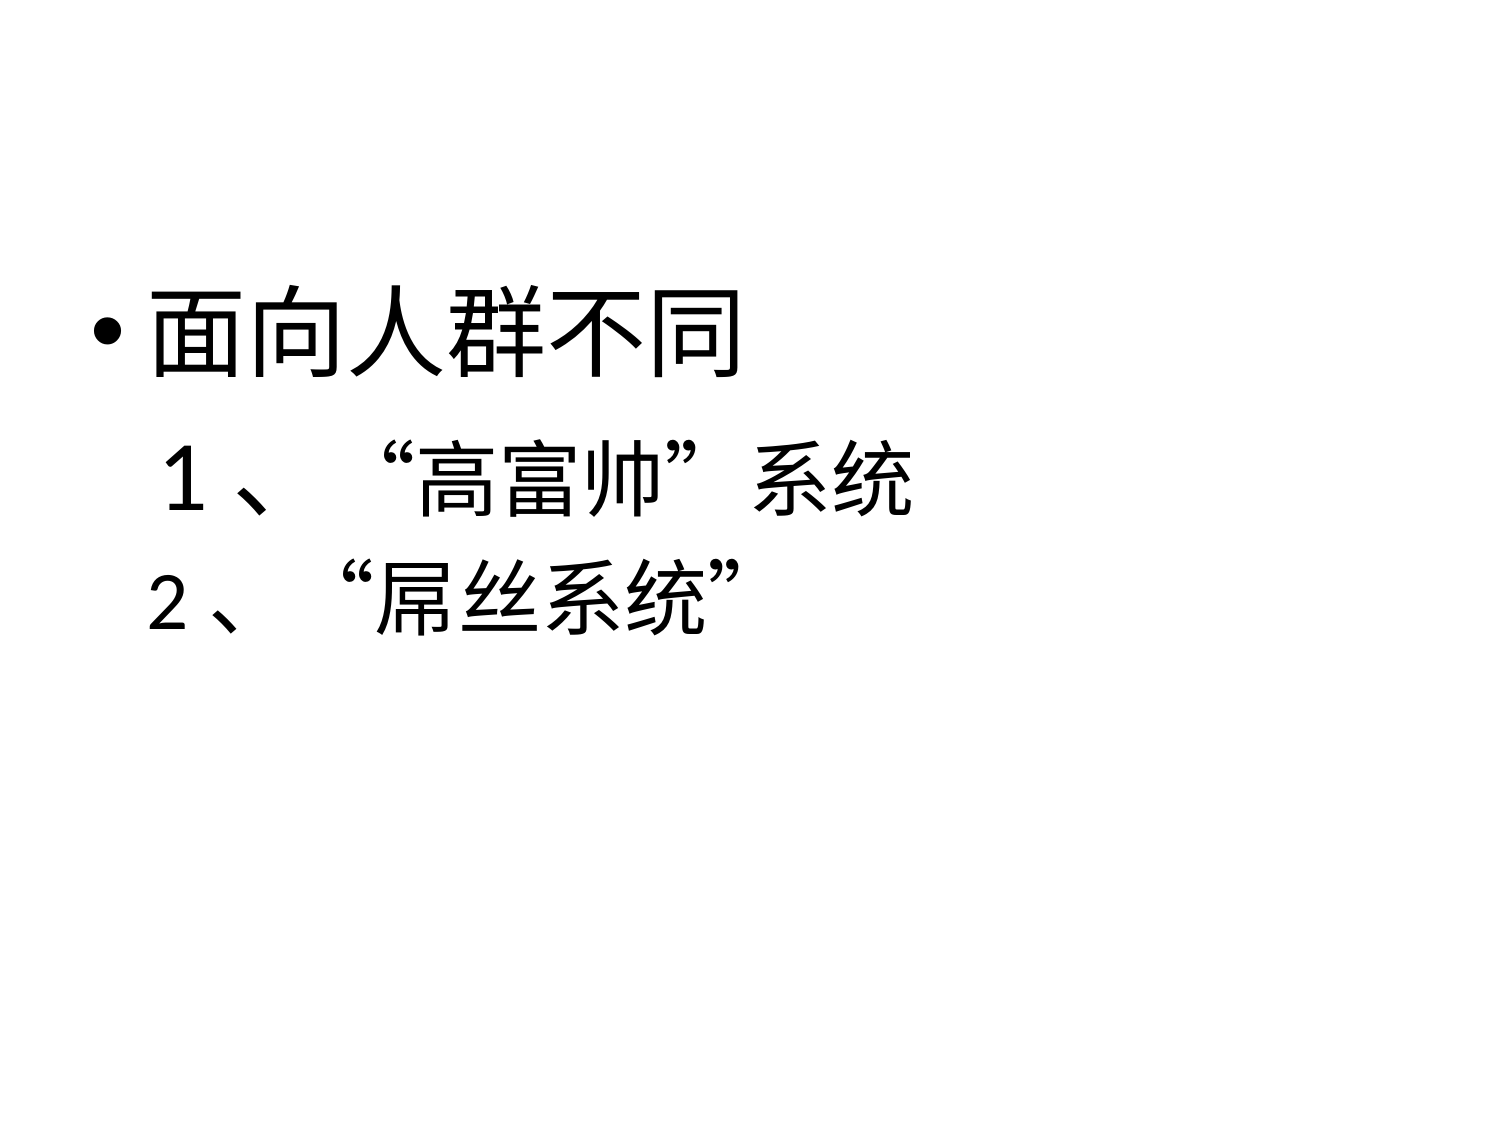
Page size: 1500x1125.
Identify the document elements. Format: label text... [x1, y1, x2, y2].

list 面向人群不同 1、“高富帅”系统 2、“屌丝系统” [75, 262, 1425, 1005]
